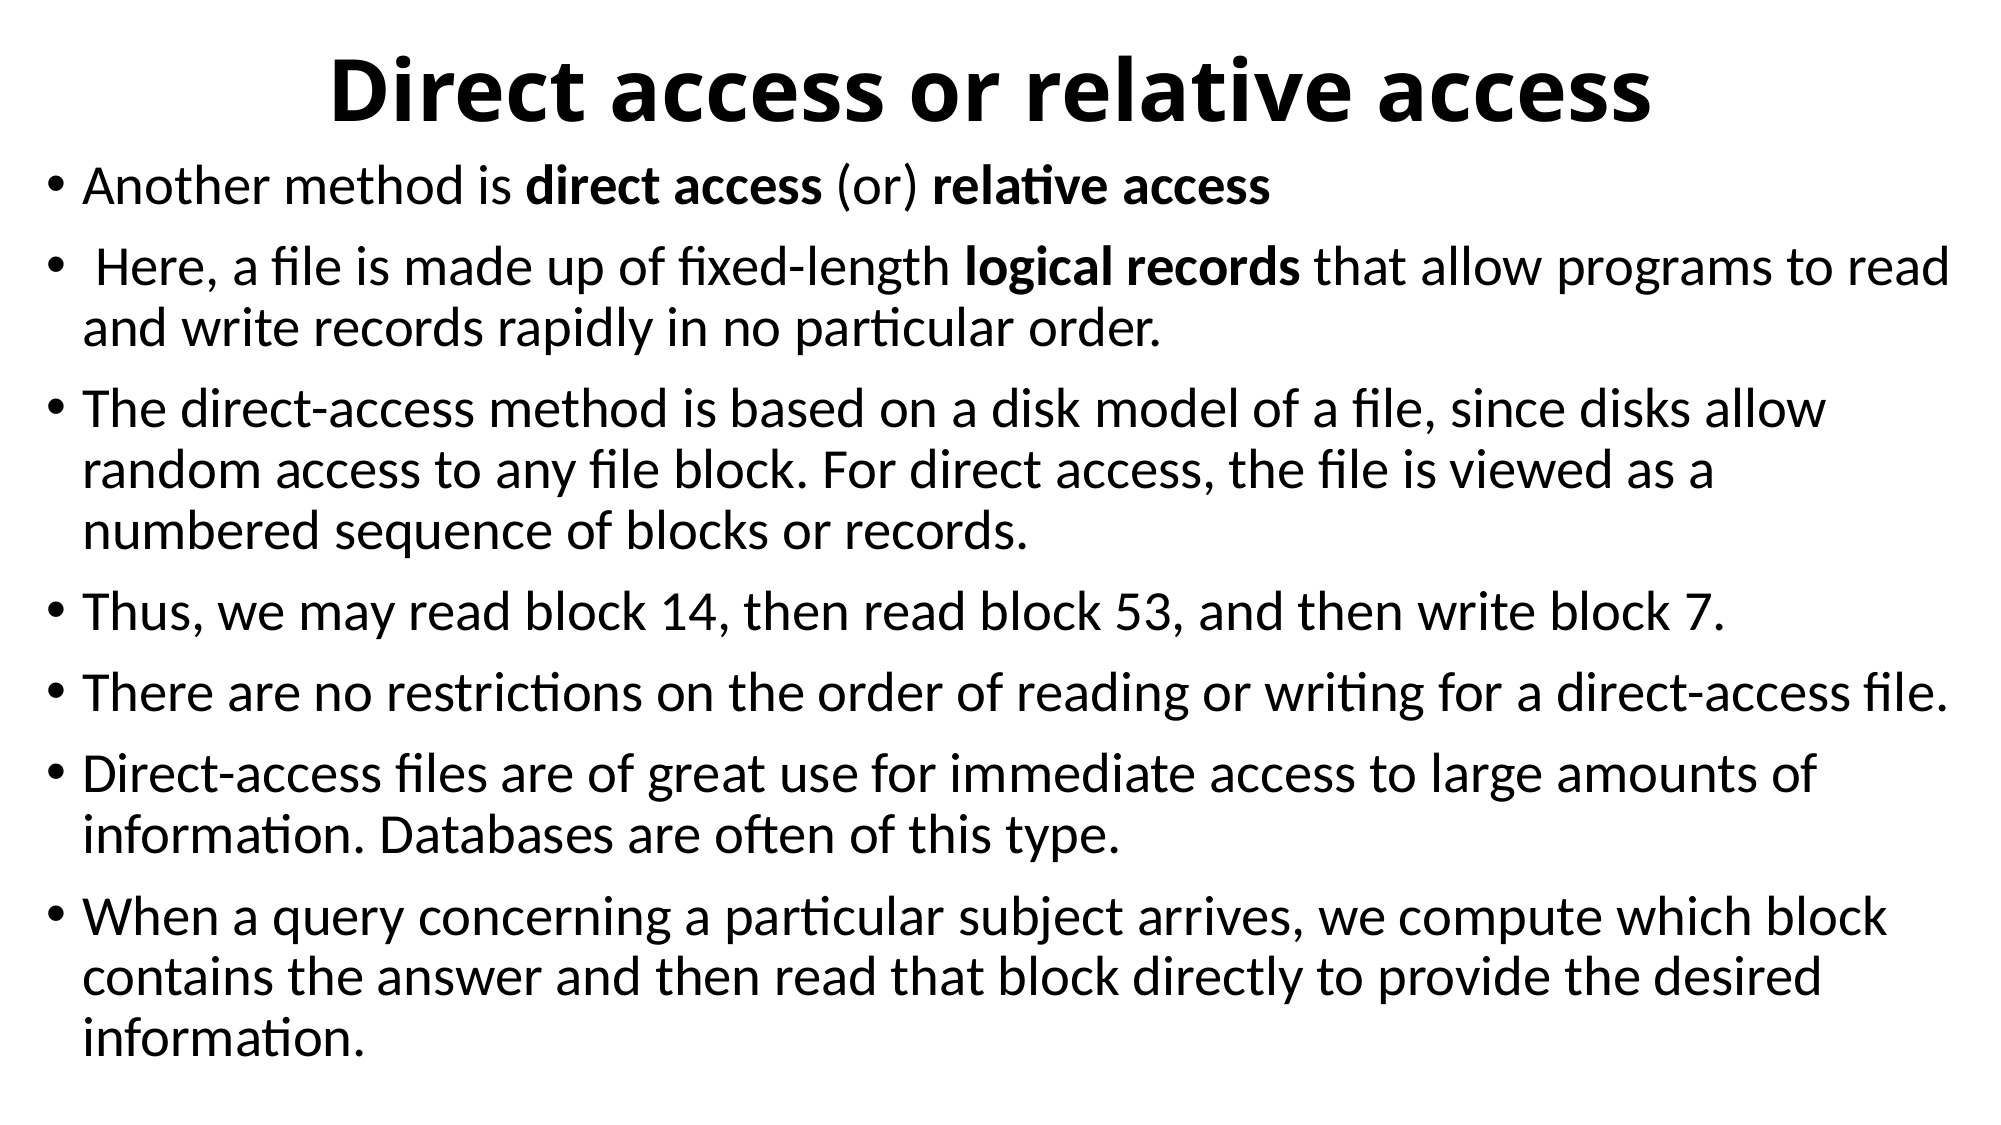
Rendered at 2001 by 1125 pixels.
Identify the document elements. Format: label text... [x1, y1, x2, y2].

title Direct access or relative access [312, 39, 1882, 148]
list Another method is direct access (or) relative access Here, a file is made up of fixed-length logical records that allow programs to read and write records rapidly in no particular order. The direct-access method is based on a disk model of a file, since disks allow random access to any file block. For direct access, the file is viewed as a numbered sequence of blocks or records. Thus, we may read block 14, then read block 53, and then write block 7. There are no restrictions on the order of reading or writing for a direct-access file. Direct-access files are of great use for immediate access to large amounts of information. Databases are often of this type. When a query concerning a particular subject arrives, we compute which block contains the answer and then read that block directly to provide the desired information. [31, 148, 1973, 1125]
